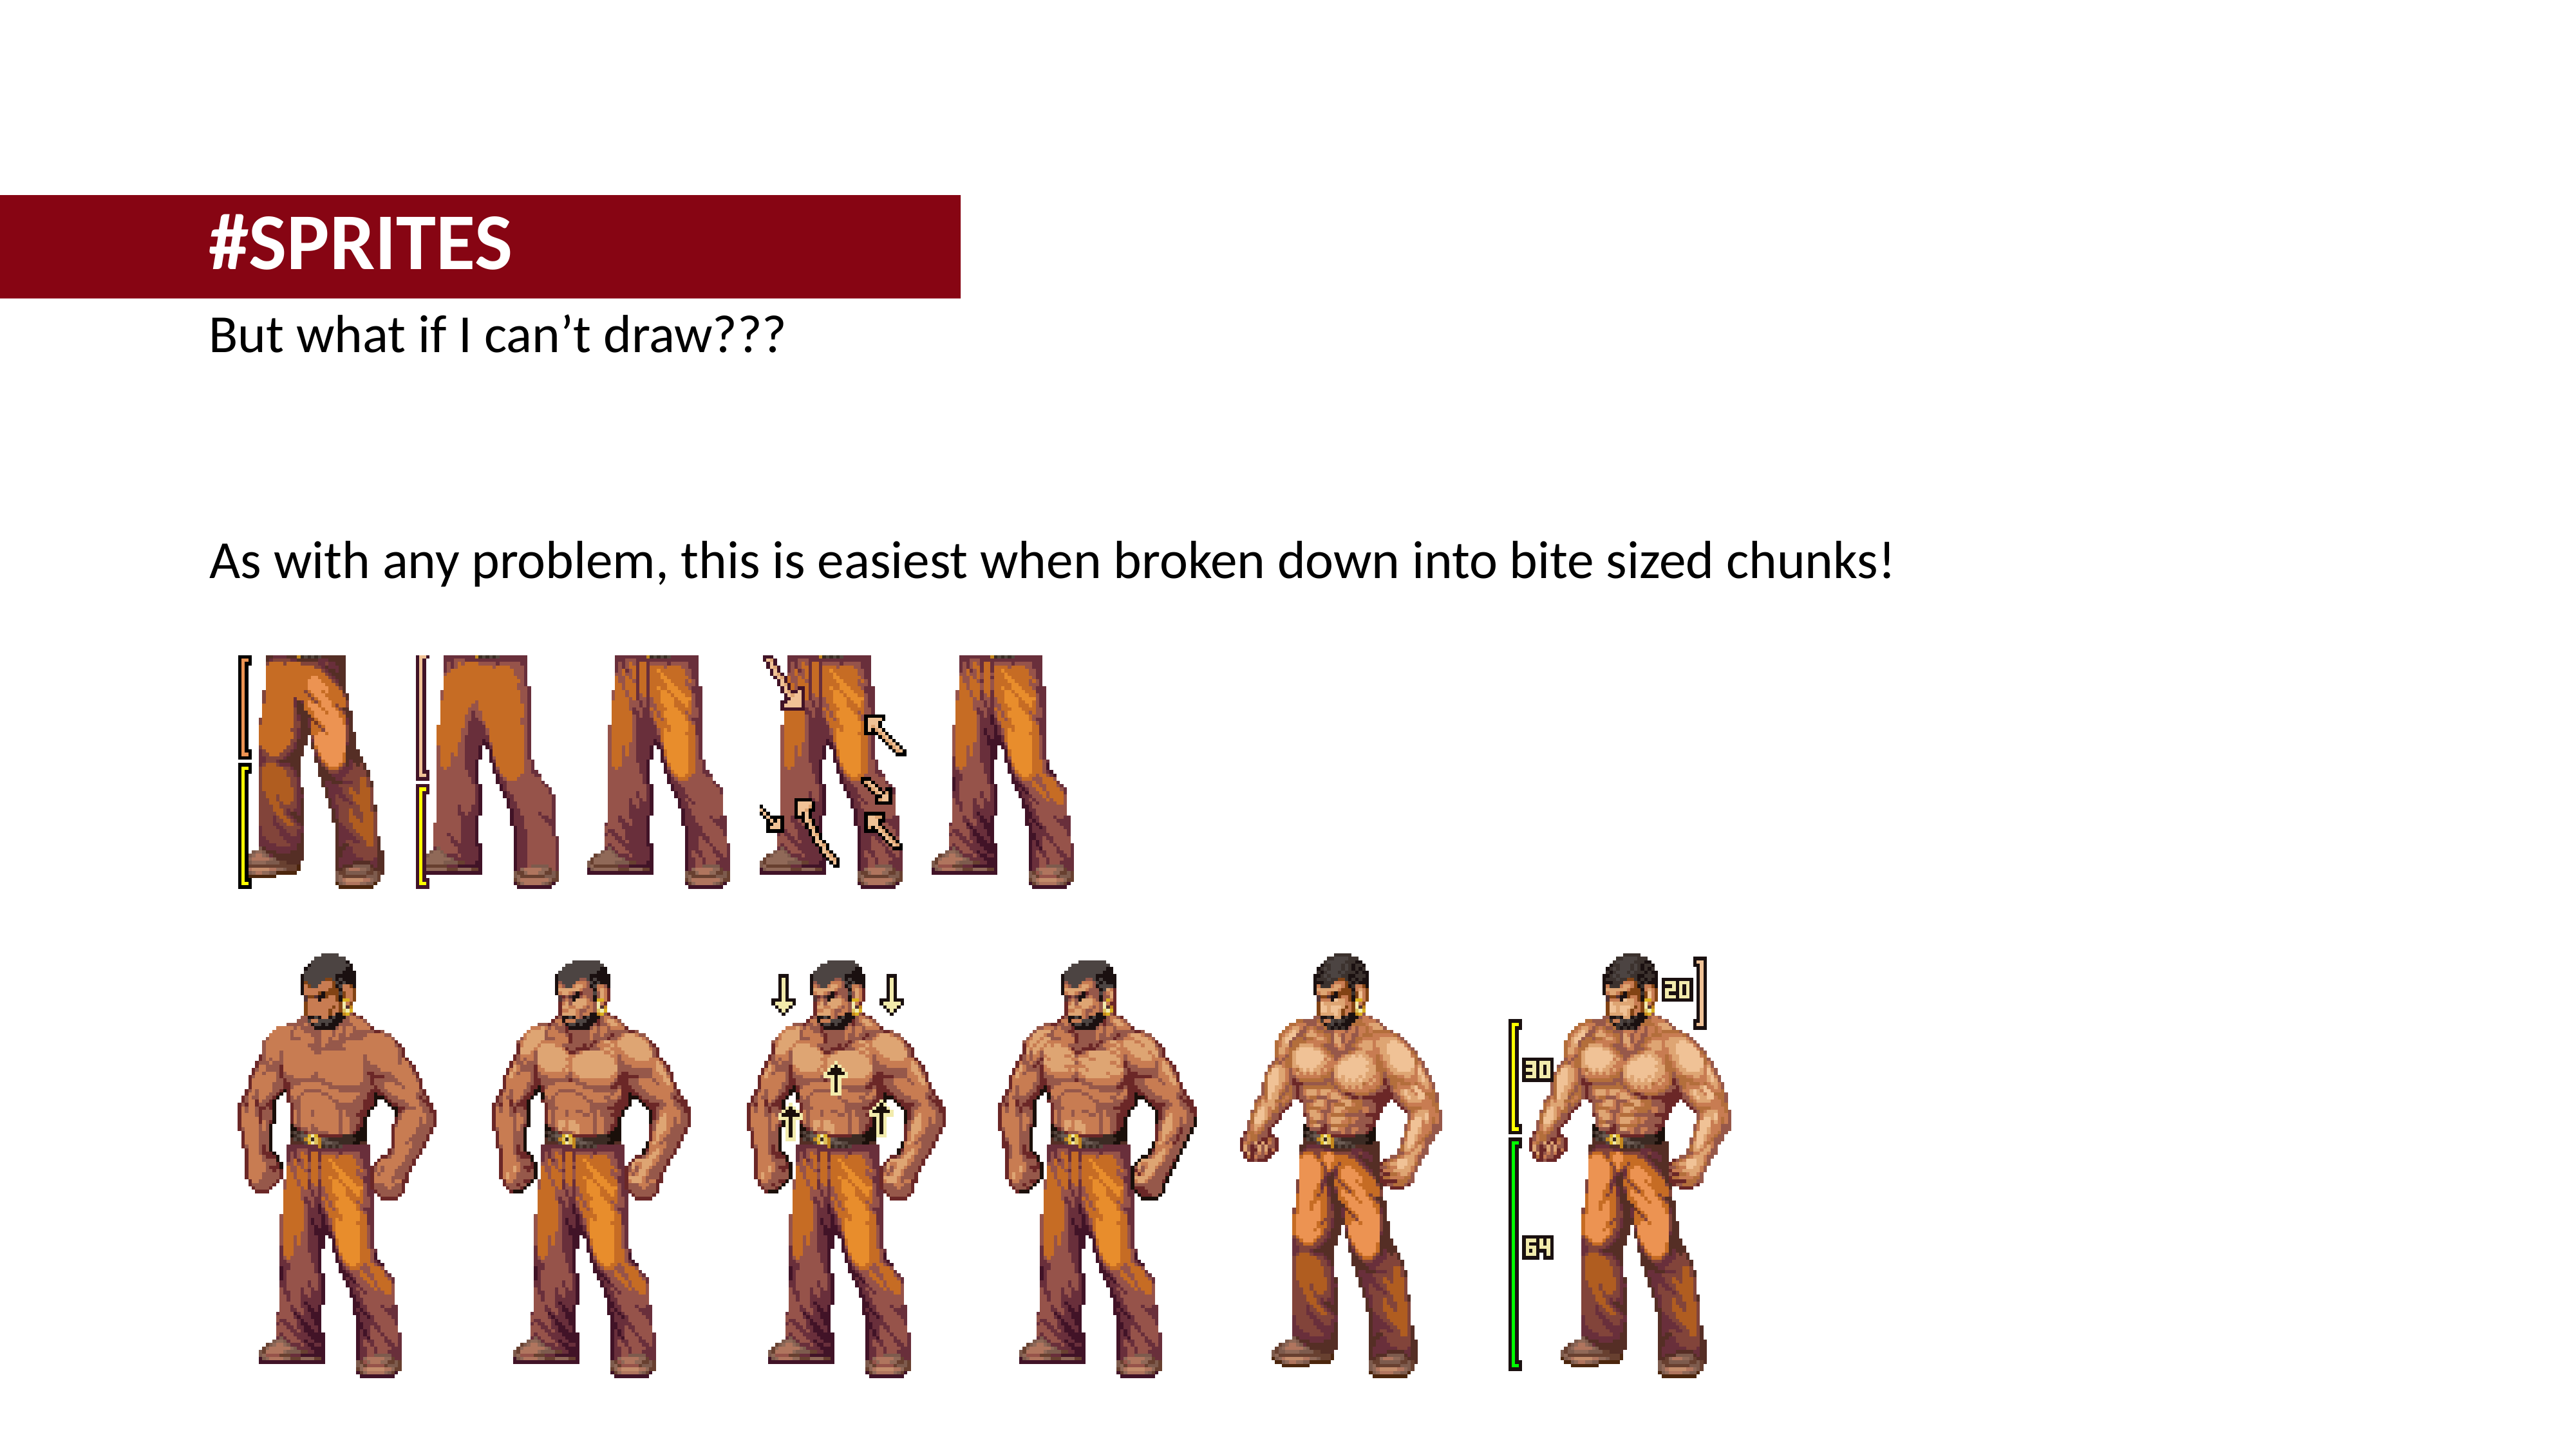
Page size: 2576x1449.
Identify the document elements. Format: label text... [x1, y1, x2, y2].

picture [587, 655, 735, 890]
picture [461, 943, 712, 1379]
text_box As with any problem, this is easiest when broken down into bite sized chunks! [200, 519, 2384, 595]
picture [931, 655, 1078, 890]
picture [1219, 943, 1471, 1379]
picture [207, 943, 458, 1379]
picture [760, 655, 907, 890]
picture [1509, 943, 1760, 1379]
picture [715, 943, 1218, 1379]
text_box #SPRITES But what if I can’t draw??? [199, 184, 2383, 370]
text_box [0, 195, 199, 299]
picture [415, 655, 563, 890]
picture [238, 655, 385, 890]
